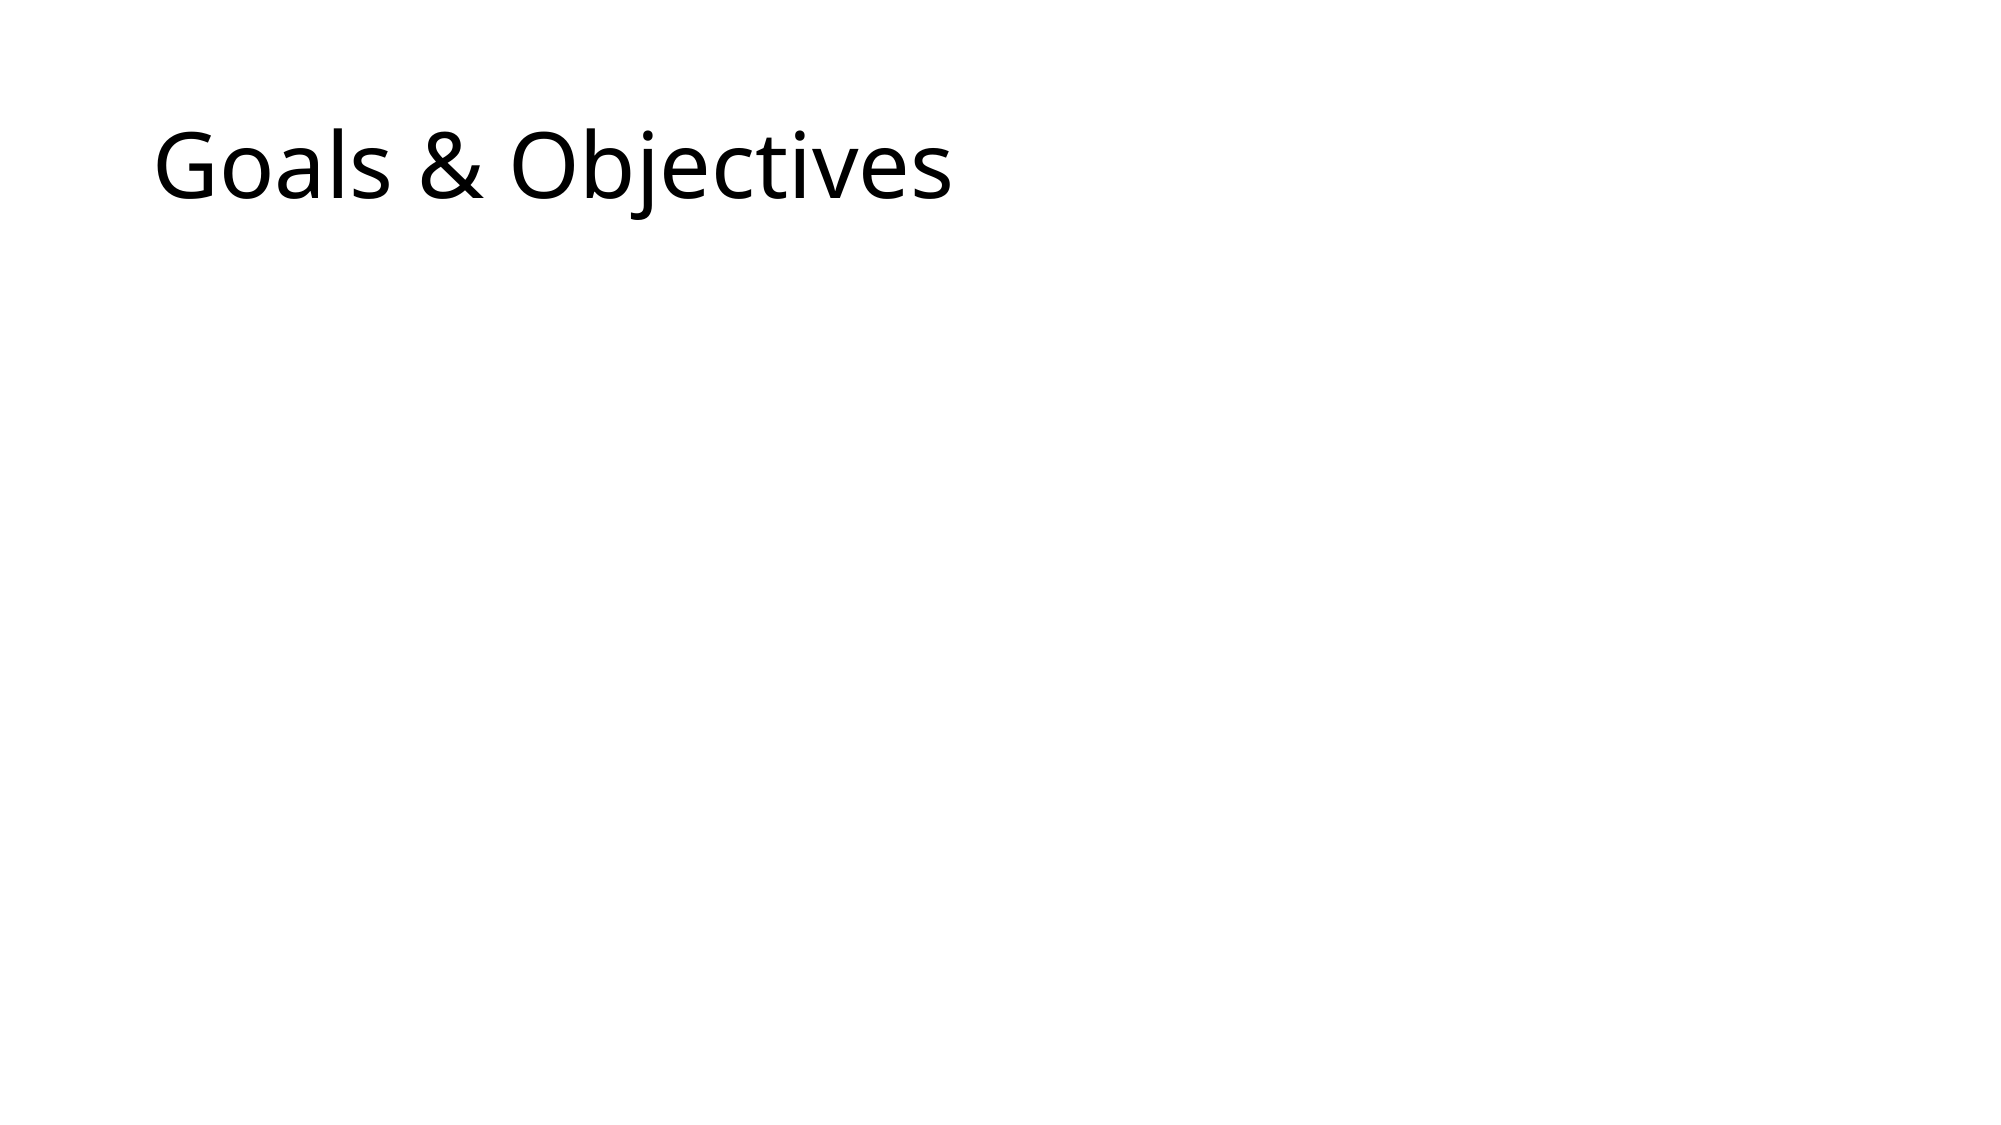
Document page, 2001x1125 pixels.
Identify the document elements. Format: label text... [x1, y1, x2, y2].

title Goals & Objectives [137, 59, 1863, 278]
